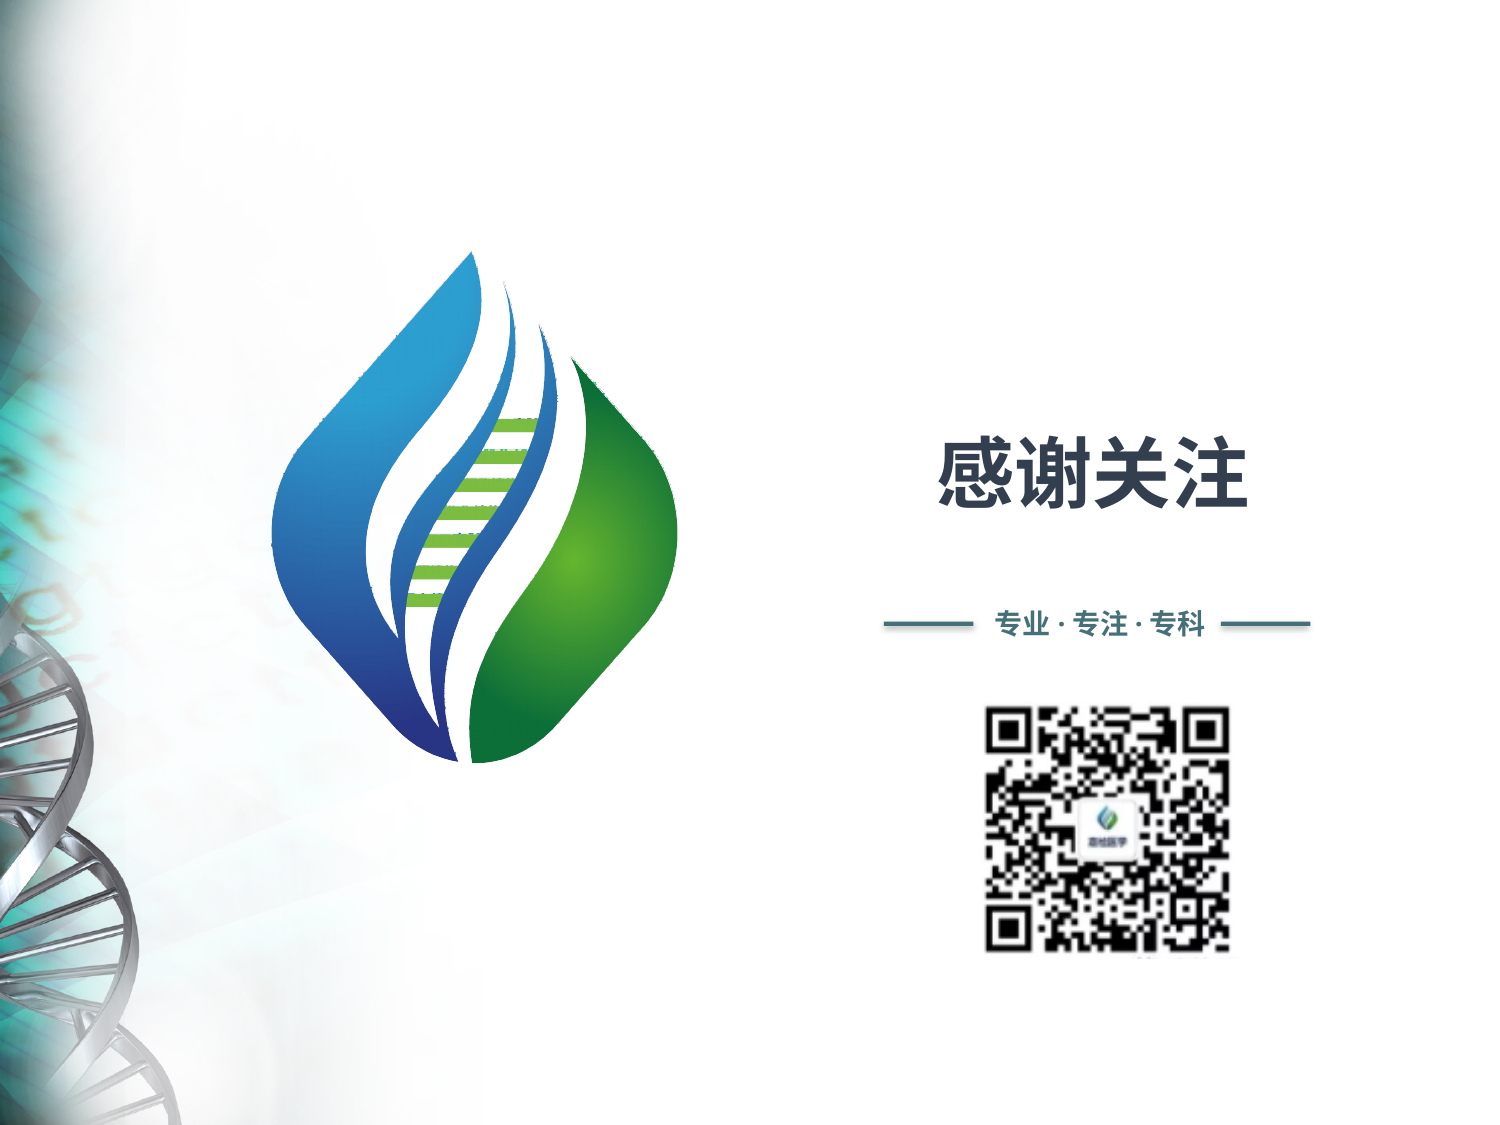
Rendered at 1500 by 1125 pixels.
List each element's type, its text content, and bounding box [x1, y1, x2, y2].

text_box 专业·专注·专科 [965, 598, 1221, 676]
text_box 感谢关注 [921, 417, 1265, 526]
picture [0, 0, 1477, 1125]
text_box [1220, 621, 1311, 626]
text_box [883, 621, 965, 626]
